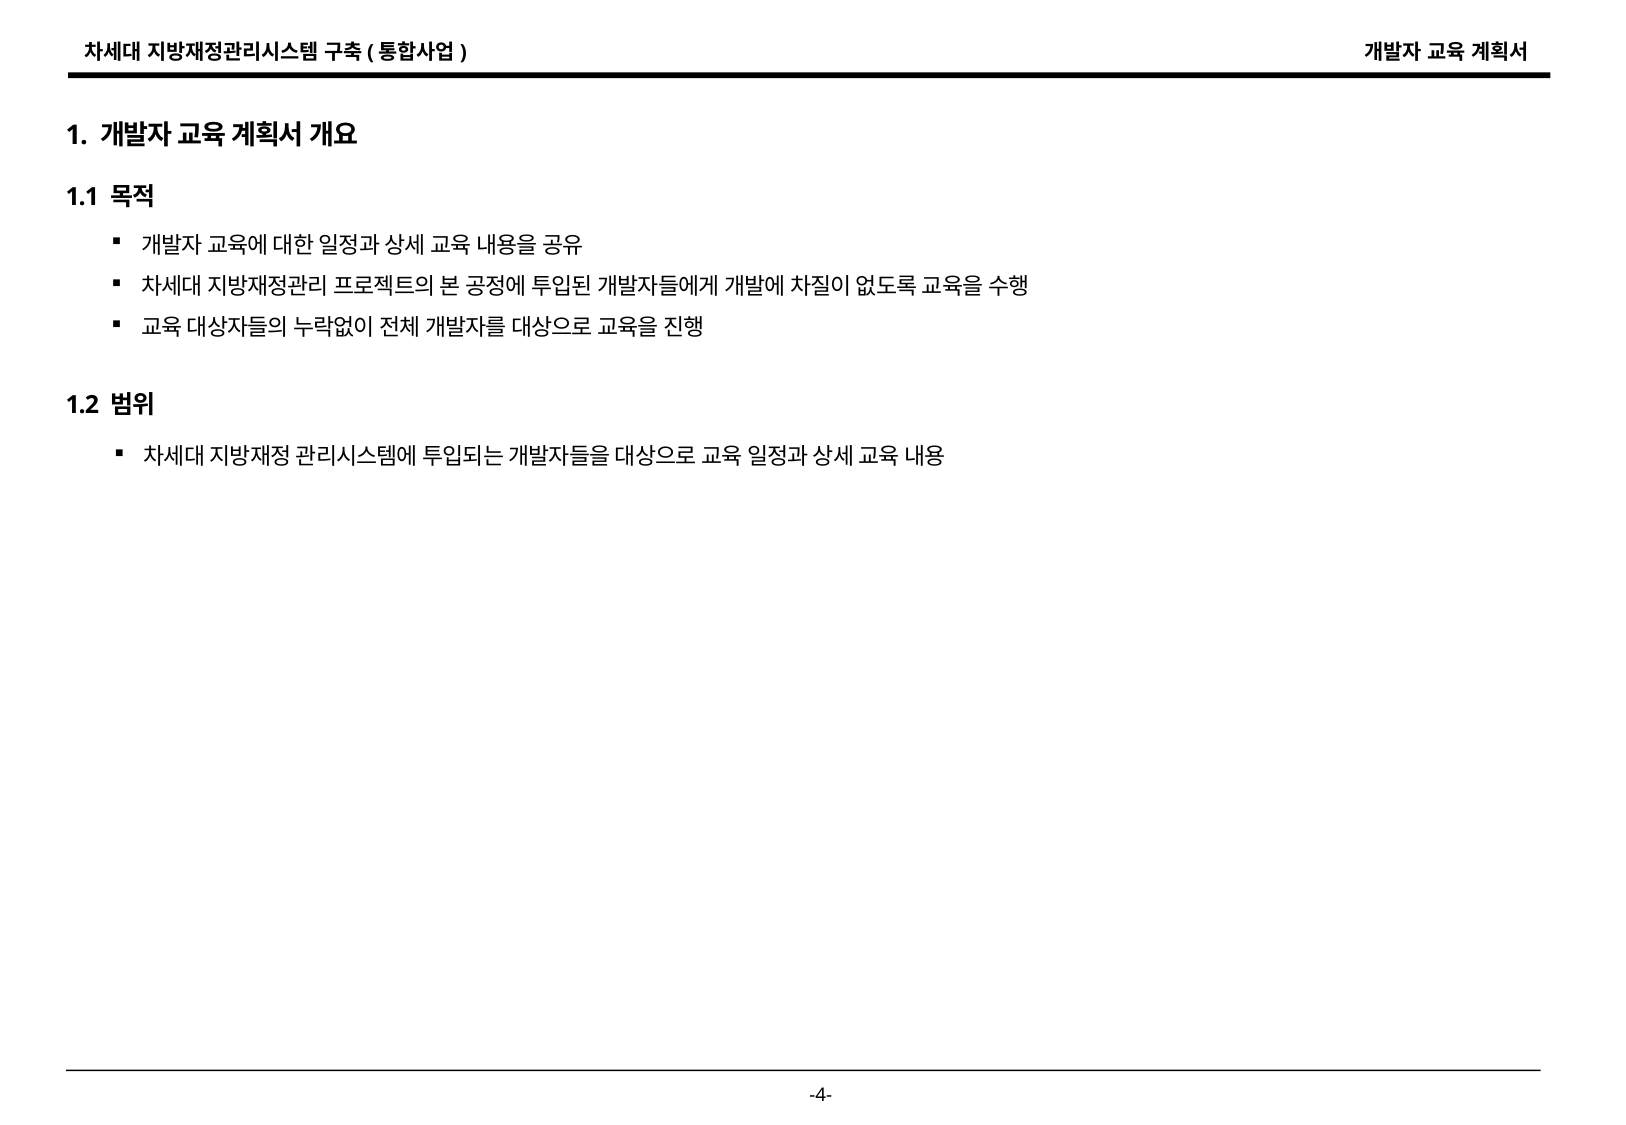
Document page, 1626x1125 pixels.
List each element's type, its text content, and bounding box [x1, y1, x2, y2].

text_box 1.2 범위 [50, 366, 1544, 437]
text_box 개발자 교육에 대한 일정과 상세 교육 내용을 공유 차세대 지방재정관리 프로젝트의 본 공정에 투입된 개발자들에게 개발에 차질이 없도록 교육을 수행 교육 대상자들의 누락없이 전체 개발자를 대상으로 교육을 진행 [96, 209, 1544, 348]
text_box 1. 개발자 교육 계획서 개요 1.1 목적 [50, 78, 1544, 226]
text_box 차세대 지방재정 관리시스템에 투입되는 개발자들을 대상으로 교육 일정과 상세 교육 내용 [99, 420, 1547, 477]
